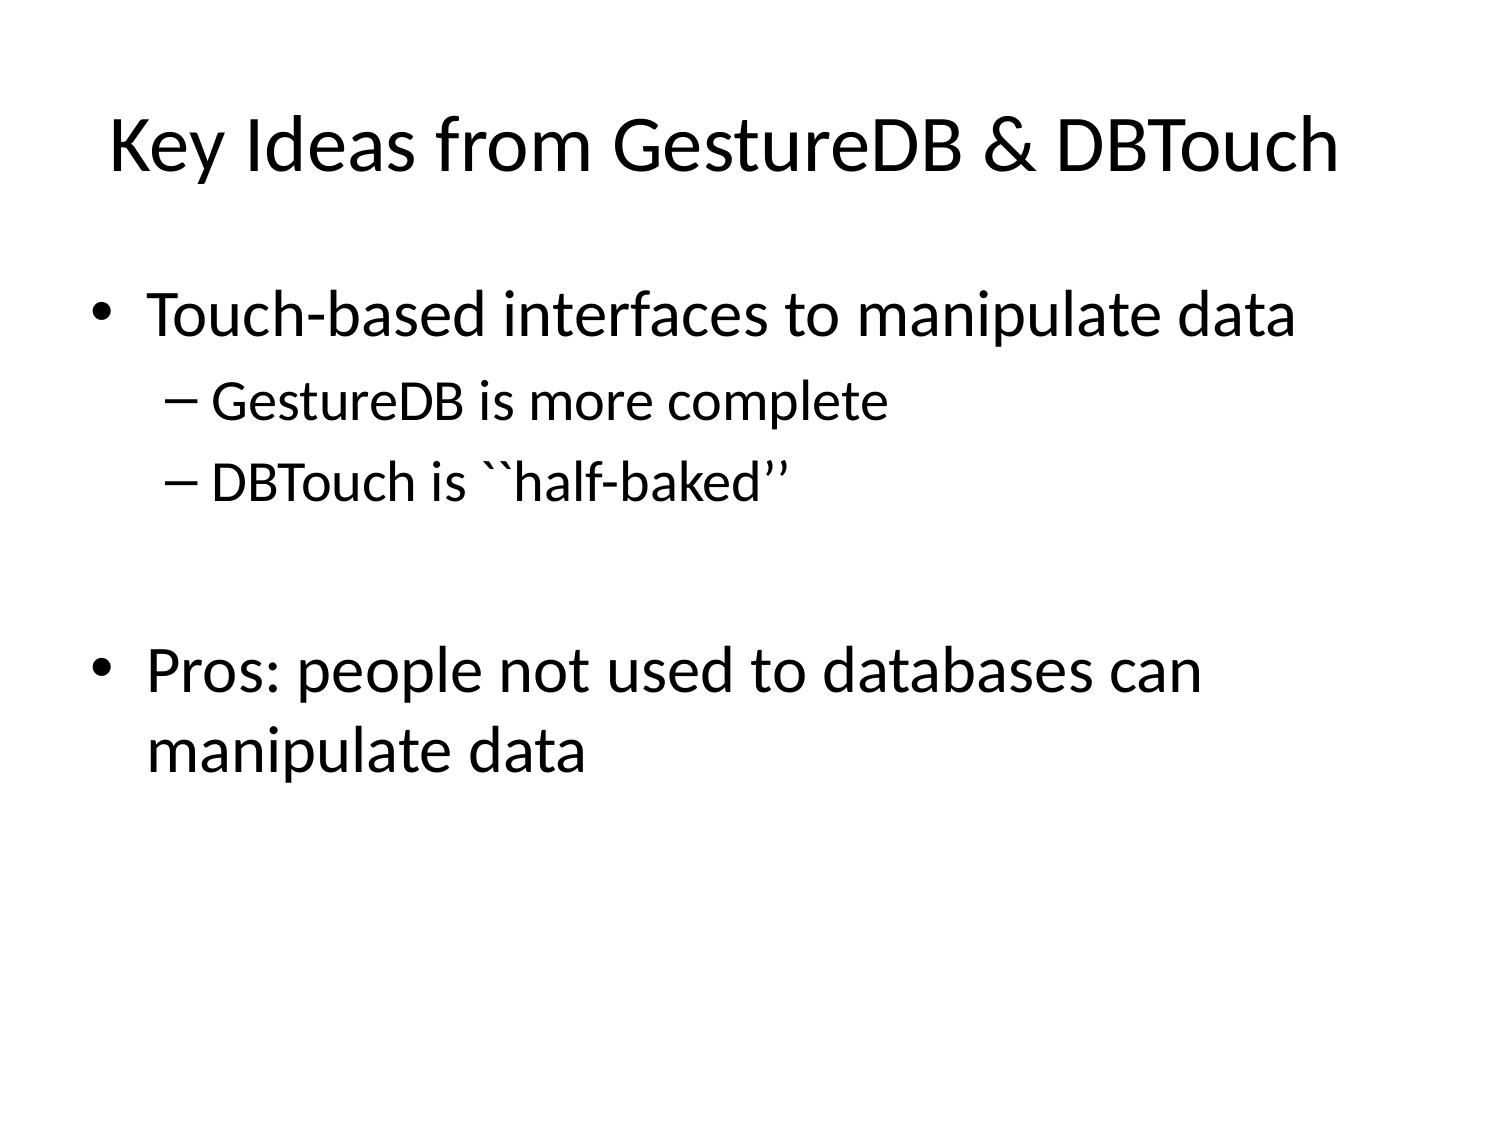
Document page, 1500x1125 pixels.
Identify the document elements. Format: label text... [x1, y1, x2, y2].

list Touch-based interfaces to manipulate data GestureDB is more complete DBTouch is ``half-baked’’ Pros: people not used to databases can manipulate data [75, 262, 1425, 1005]
title Key Ideas from GestureDB & DBTouch [75, 45, 1464, 233]
